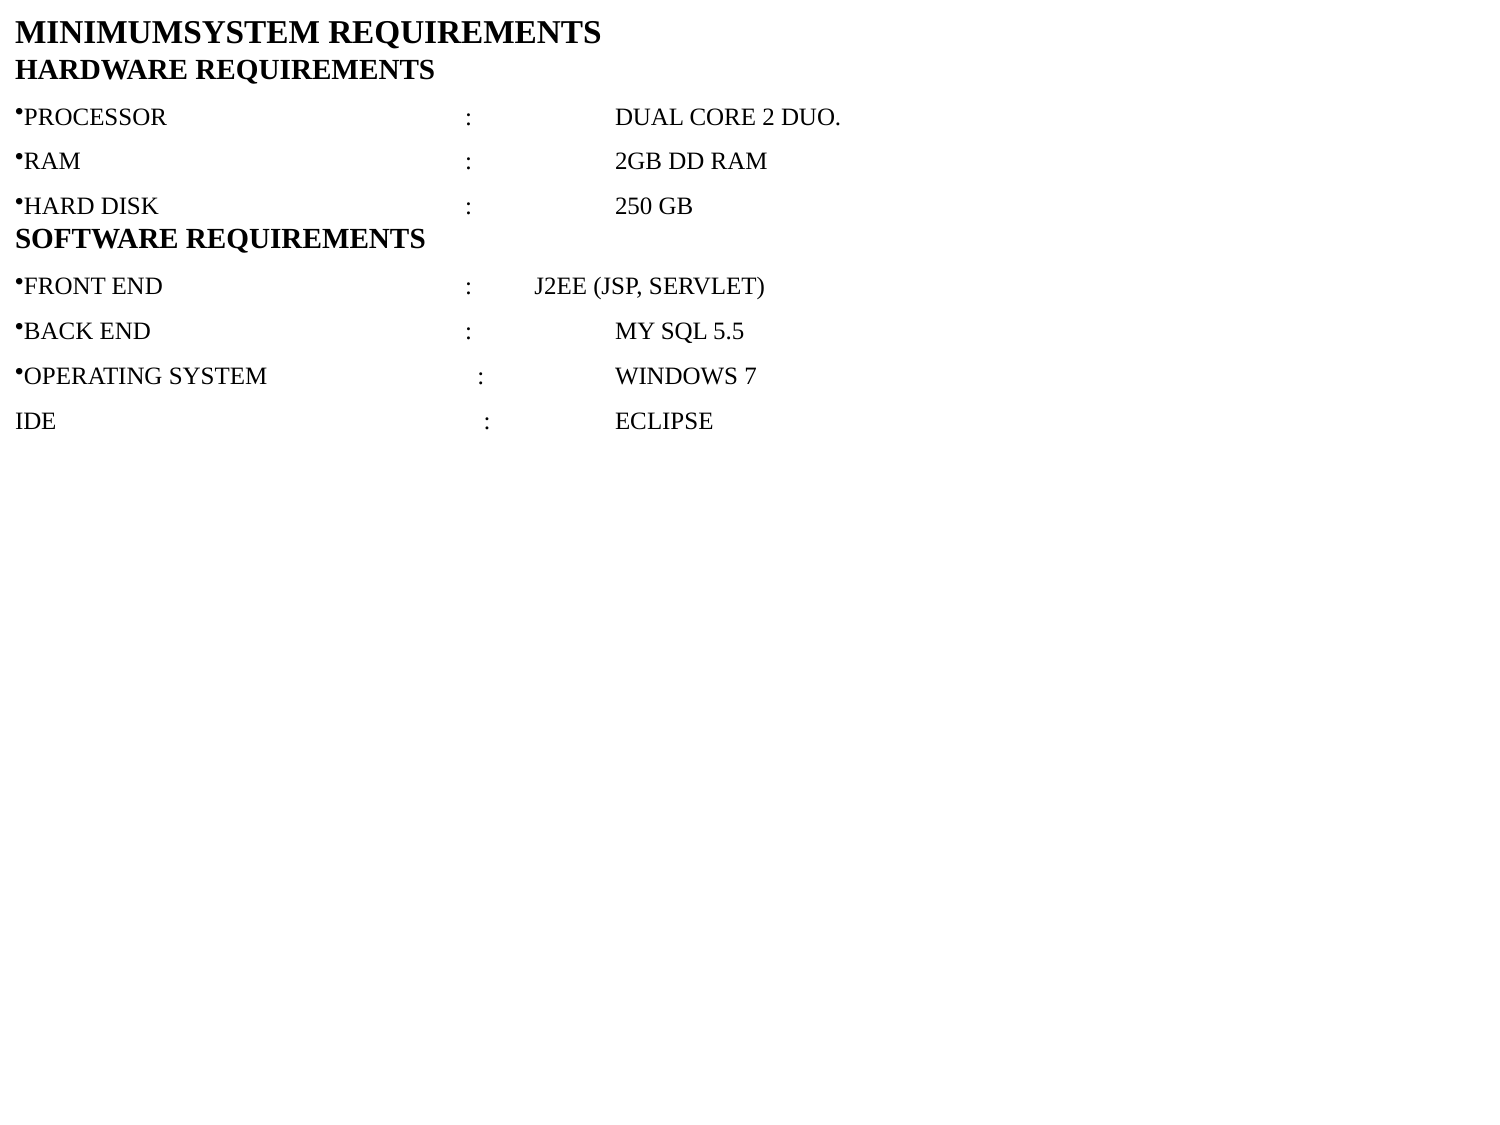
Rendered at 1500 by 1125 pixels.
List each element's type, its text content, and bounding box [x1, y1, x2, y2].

text_box MINIMUMSYSTEM REQUIREMENTS HARDWARE REQUIREMENTS PROCESSOR : DUAL CORE 2 DUO. RAM : 2GB DD RAM HARD DISK : 250 GB SOFTWARE REQUIREMENTS FRONT END : J2EE (JSP, SERVLET) BACK END : MY SQL 5.5 OPERATING SYSTEM : WINDOWS 7 IDE : ECLIPSE [0, 2, 1500, 442]
